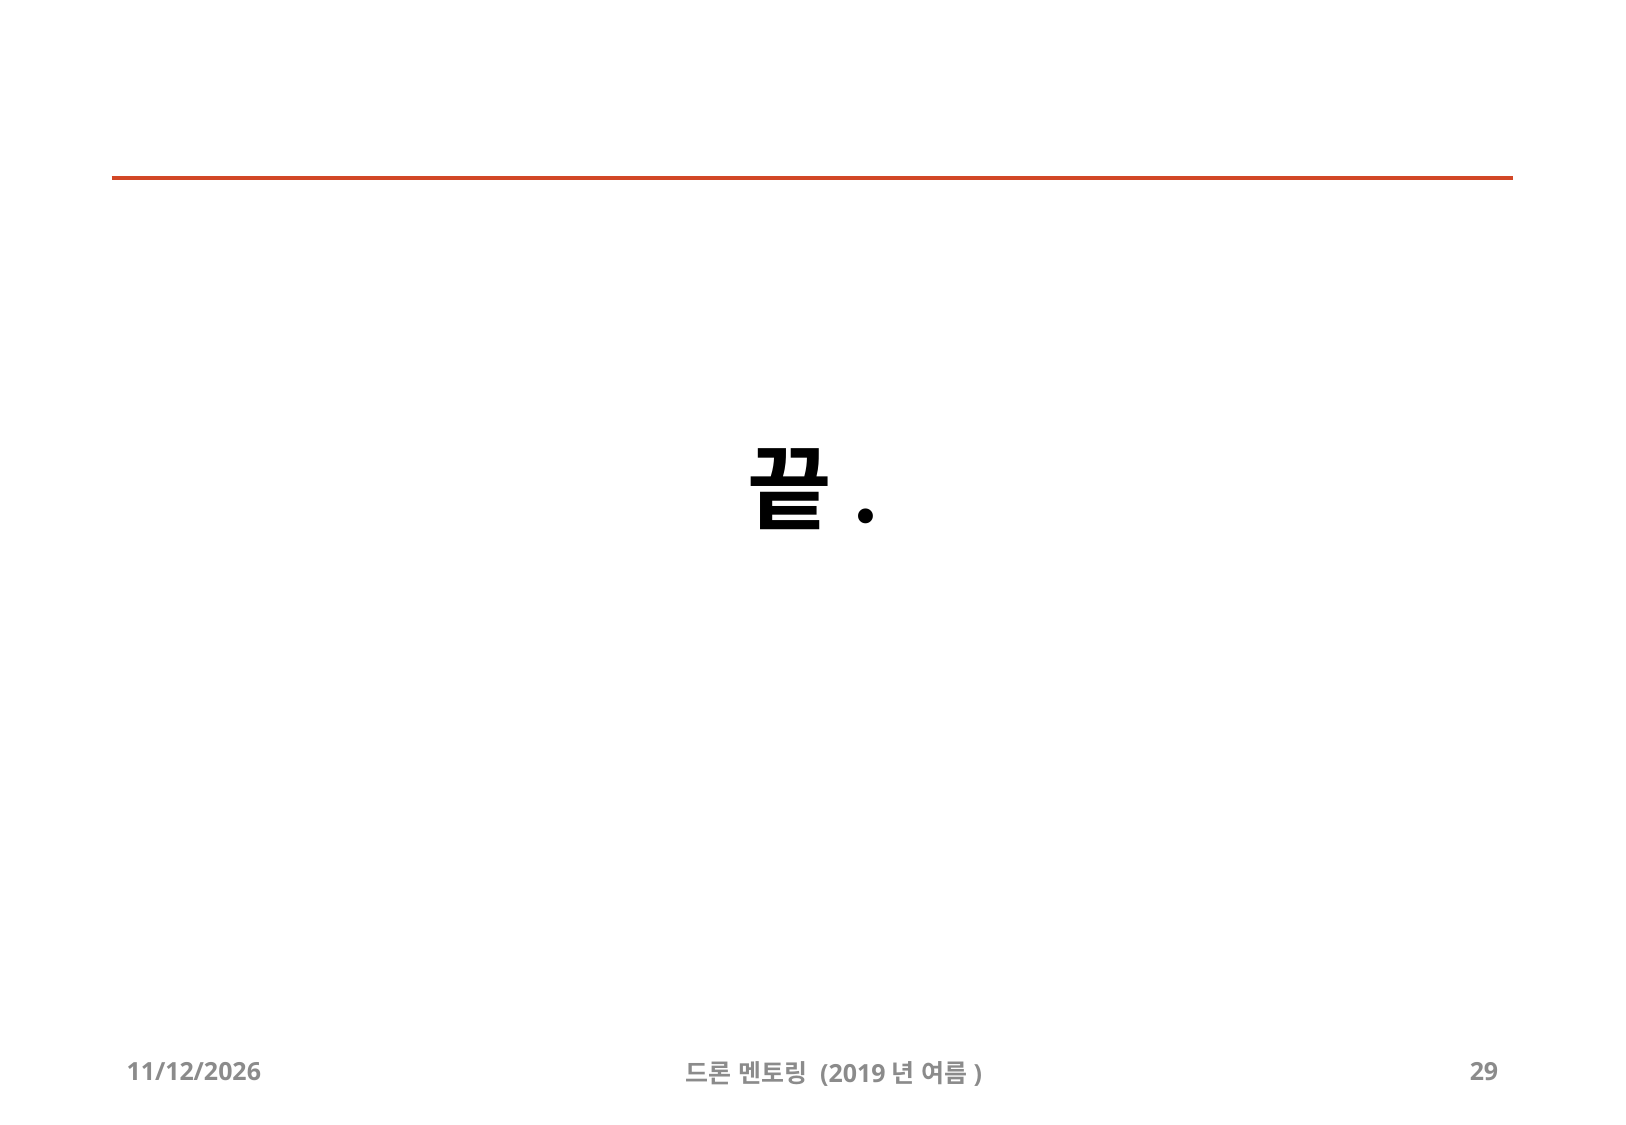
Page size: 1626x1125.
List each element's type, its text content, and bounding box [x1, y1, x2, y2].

title 끝. [111, 384, 1514, 602]
slide_number 29 [1433, 1042, 1514, 1103]
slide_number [111, 1042, 303, 1103]
footer 드론 멘토링 (2019년 여름) [667, 1042, 1000, 1103]
